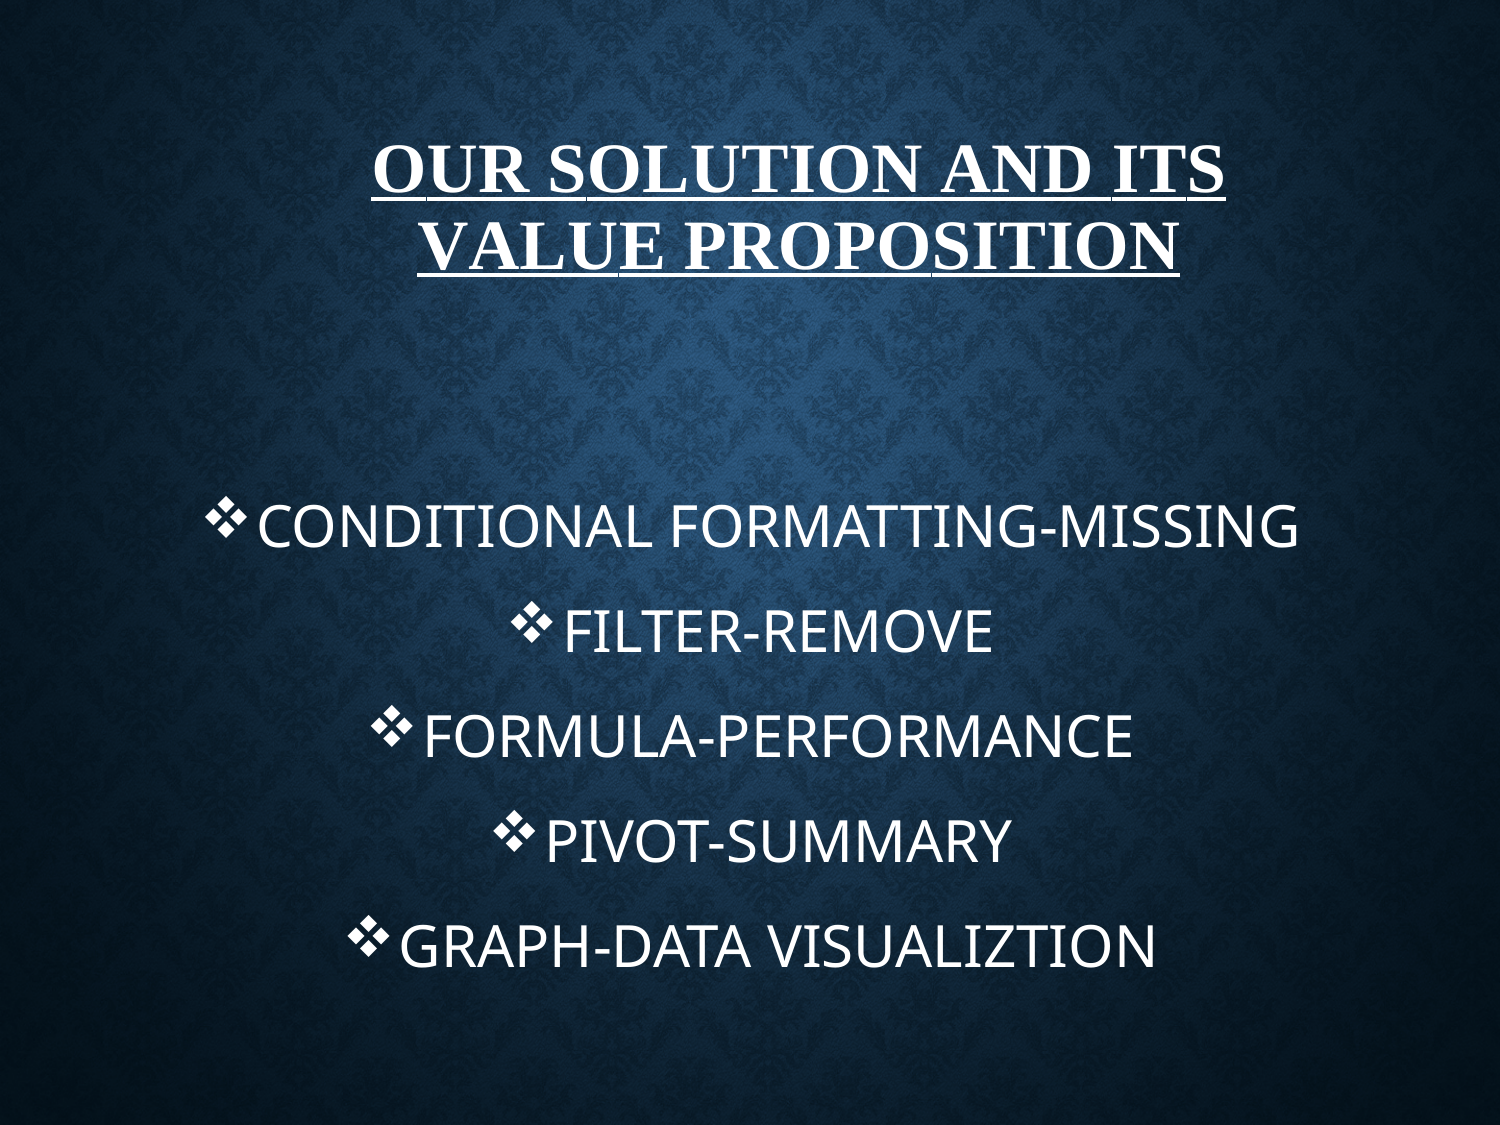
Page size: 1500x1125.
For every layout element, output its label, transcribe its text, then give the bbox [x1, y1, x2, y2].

list CONDITIONAL FORMATTING-MISSING FILTER-REMOVE FORMULA-PERFORMANCE PIVOT-SUMMARY GRAPH-DATA VISUALIZTION [53, 468, 1449, 1125]
title OUR SOLUTION AND ITS VALUE PROPOSITION [230, 78, 1368, 339]
